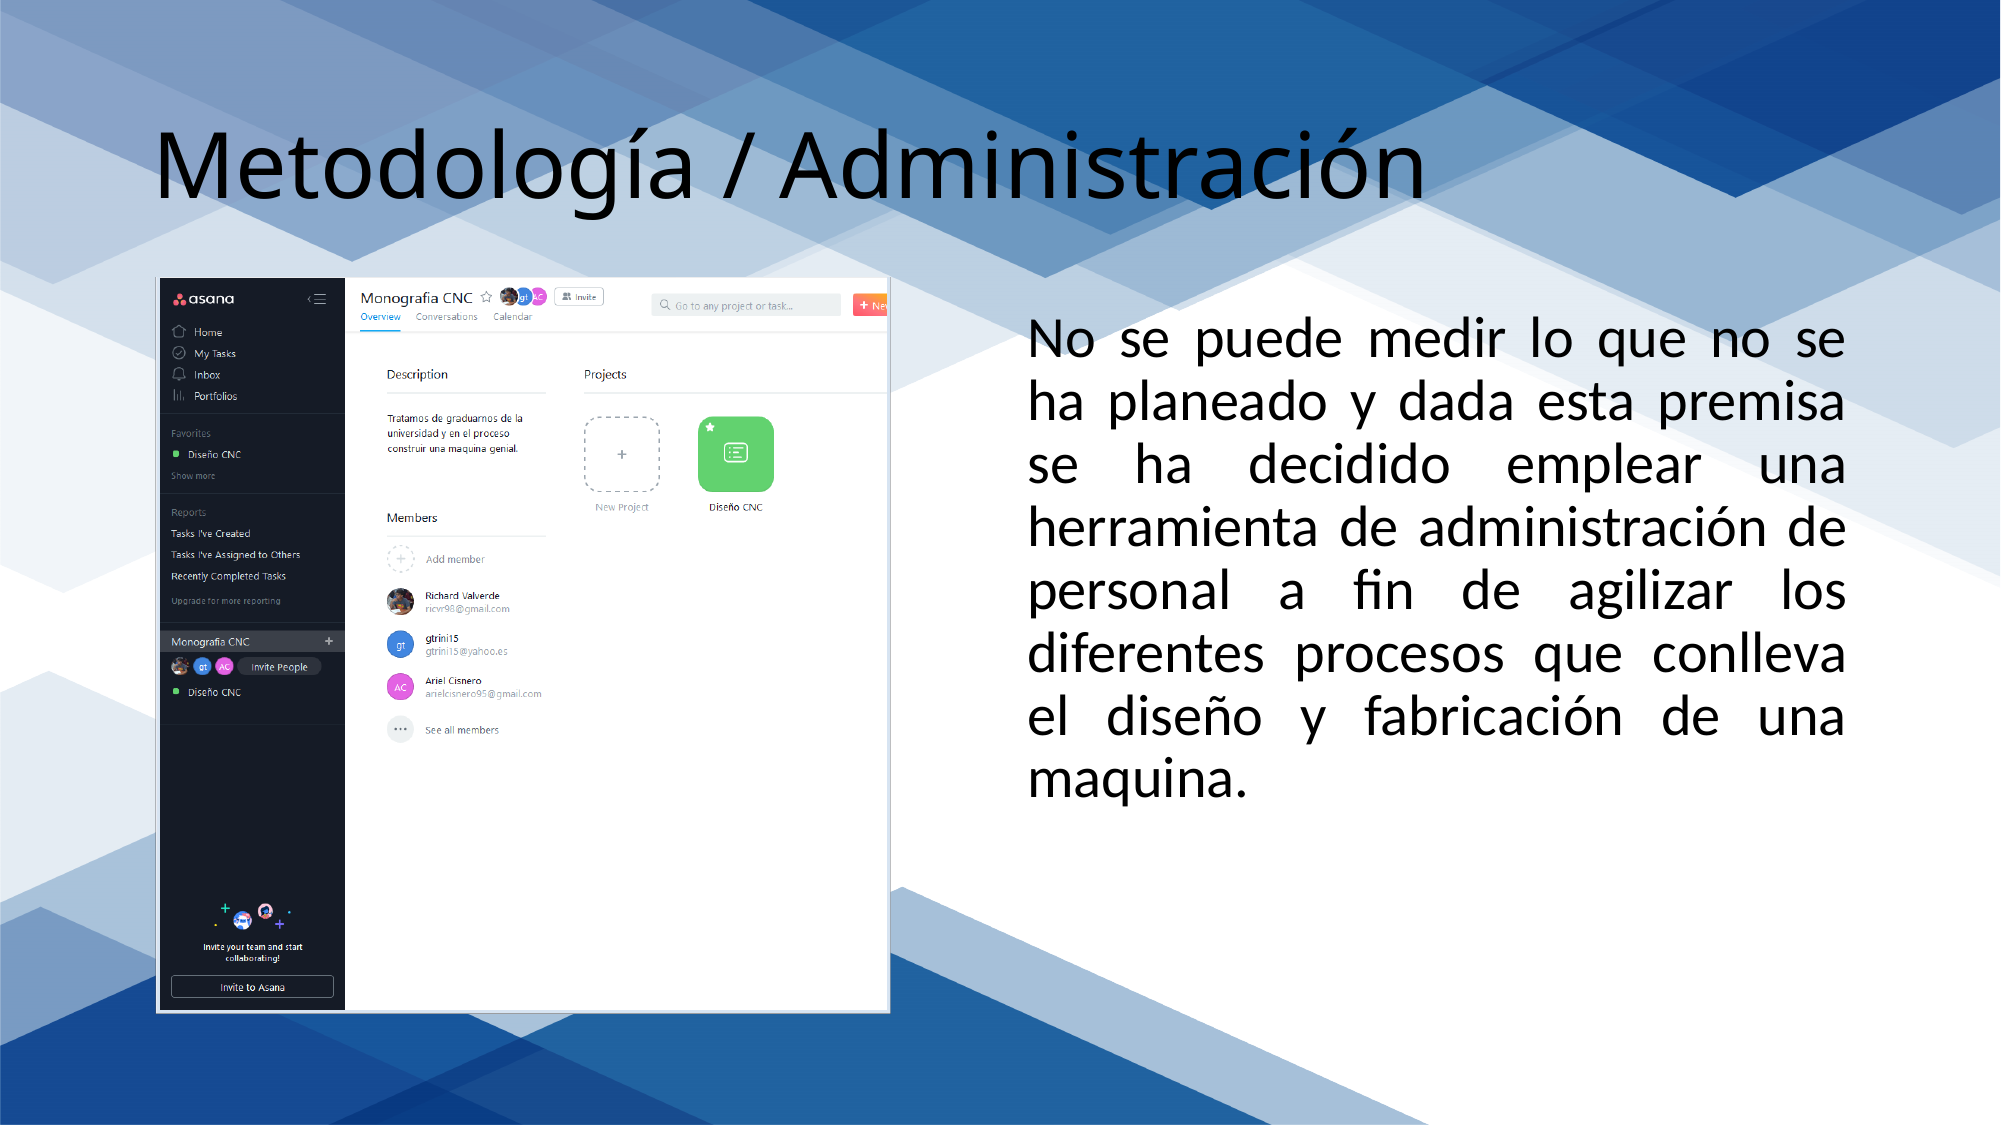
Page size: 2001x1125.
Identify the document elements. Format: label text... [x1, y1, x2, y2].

picture [0, 0, 2001, 1125]
list No se puede medir lo que no se ha planeado y dada esta premisa se ha decidido emplear una herramienta de administración de personal a fin de agilizar los diferentes procesos que conlleva el diseño y fabricación de una maquina. [1012, 299, 1863, 1014]
title Metodología / Administración [137, 59, 1863, 278]
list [155, 277, 891, 1014]
